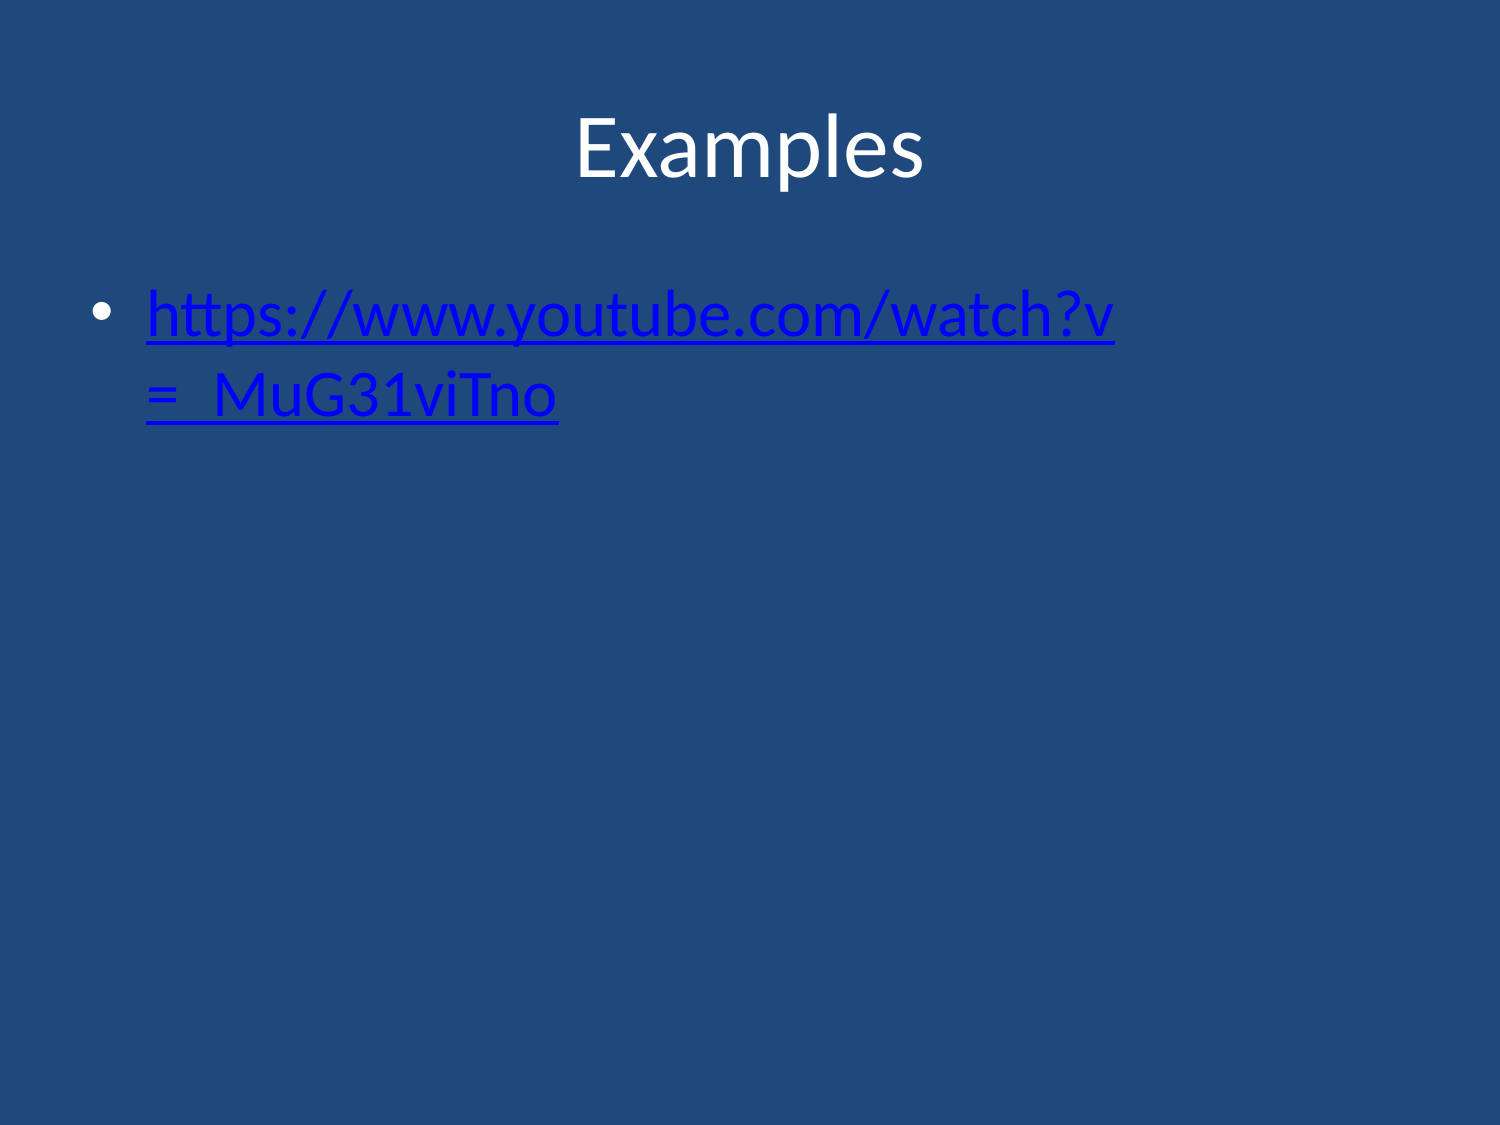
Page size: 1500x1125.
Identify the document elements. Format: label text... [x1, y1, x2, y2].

title Examples [75, 47, 1425, 235]
list https://www.youtube.com/watch?v=_MuG31viTno [75, 262, 1425, 1005]
